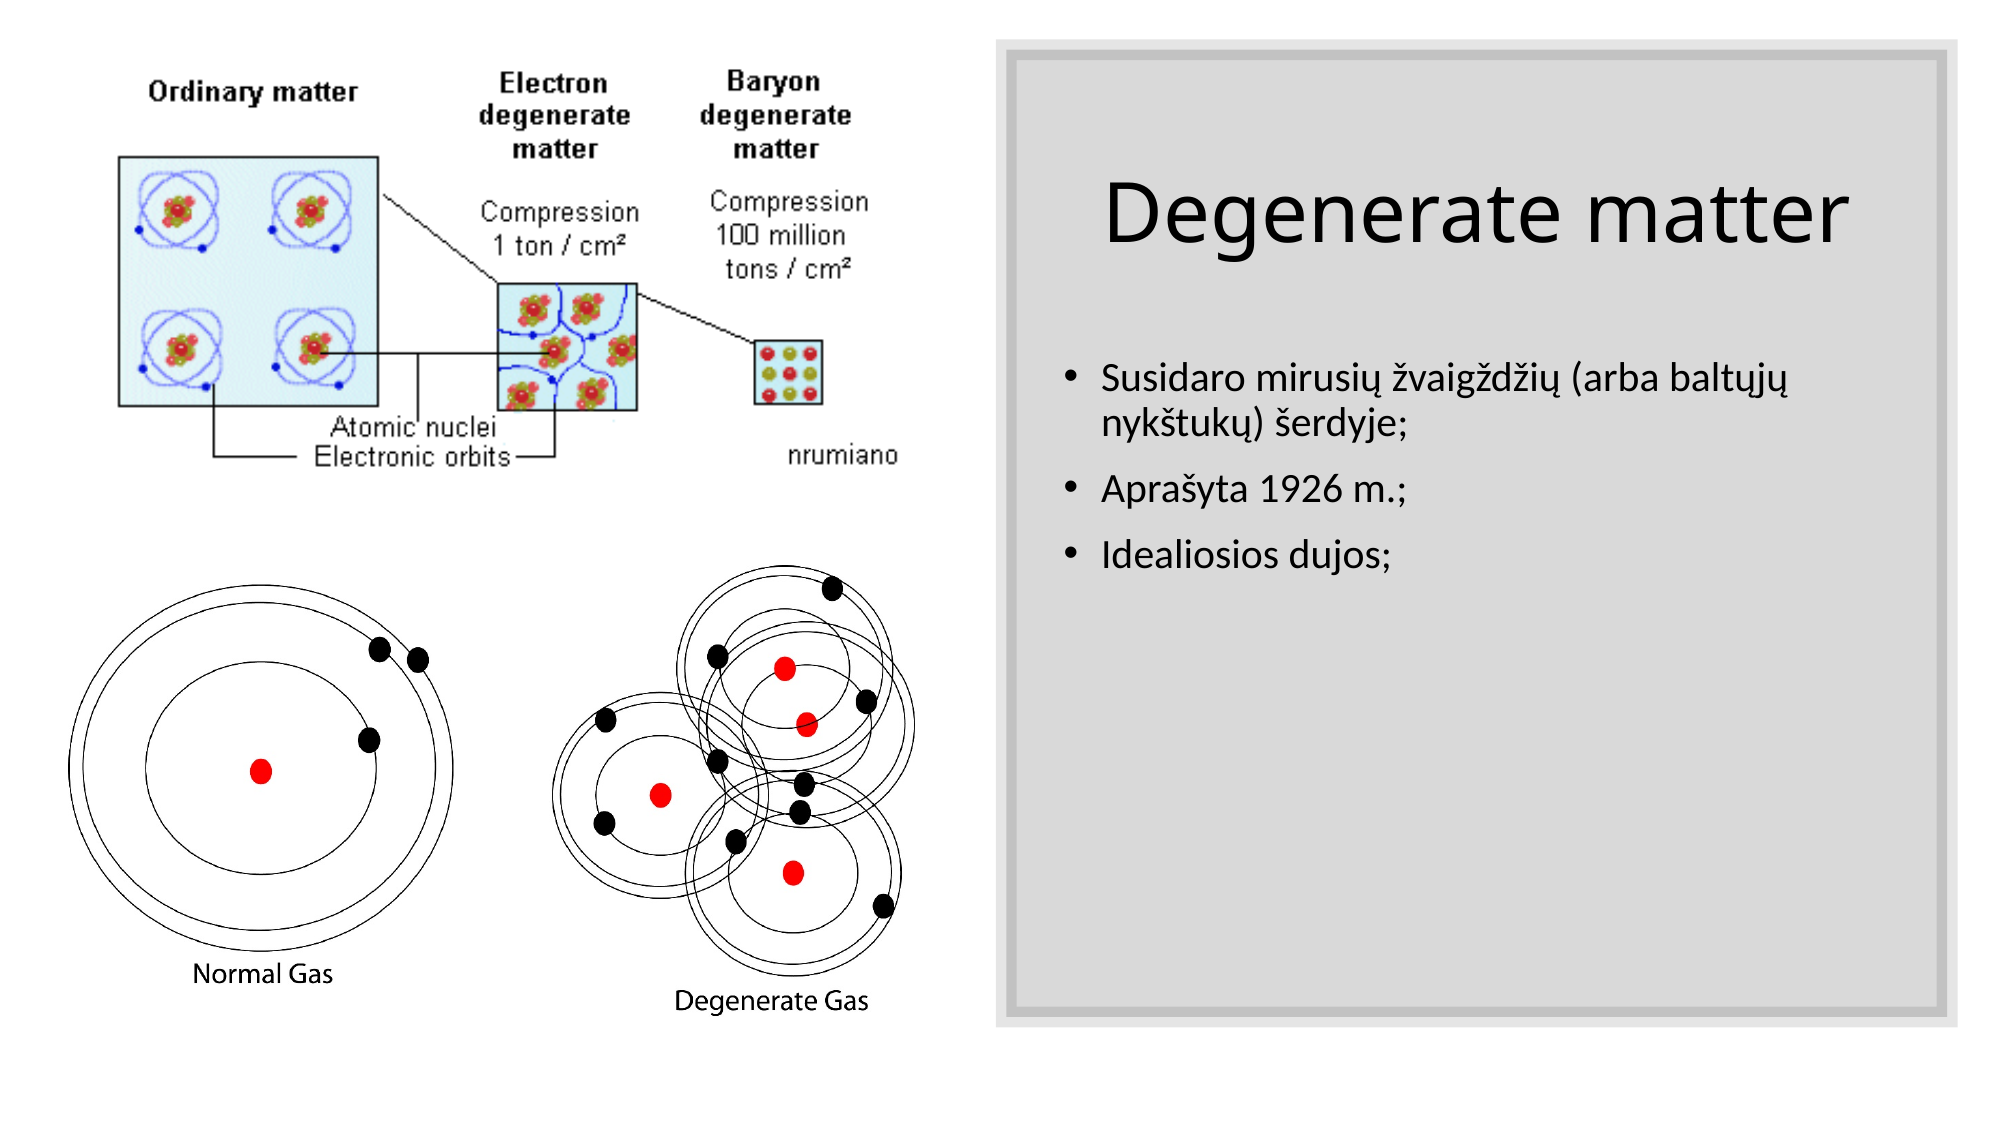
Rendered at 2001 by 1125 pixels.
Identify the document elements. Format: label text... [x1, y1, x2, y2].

text_box [1005, 49, 1948, 1018]
list Susidaro mirusių žvaigždžių (arba baltųjų nykštukų) šerdyje; Aprašyta 1926 m.; Idealiosios dujos; [1048, 348, 1908, 967]
picture [68, 565, 915, 1018]
title Degenerate matter [1048, 105, 1906, 326]
picture [68, 49, 910, 471]
